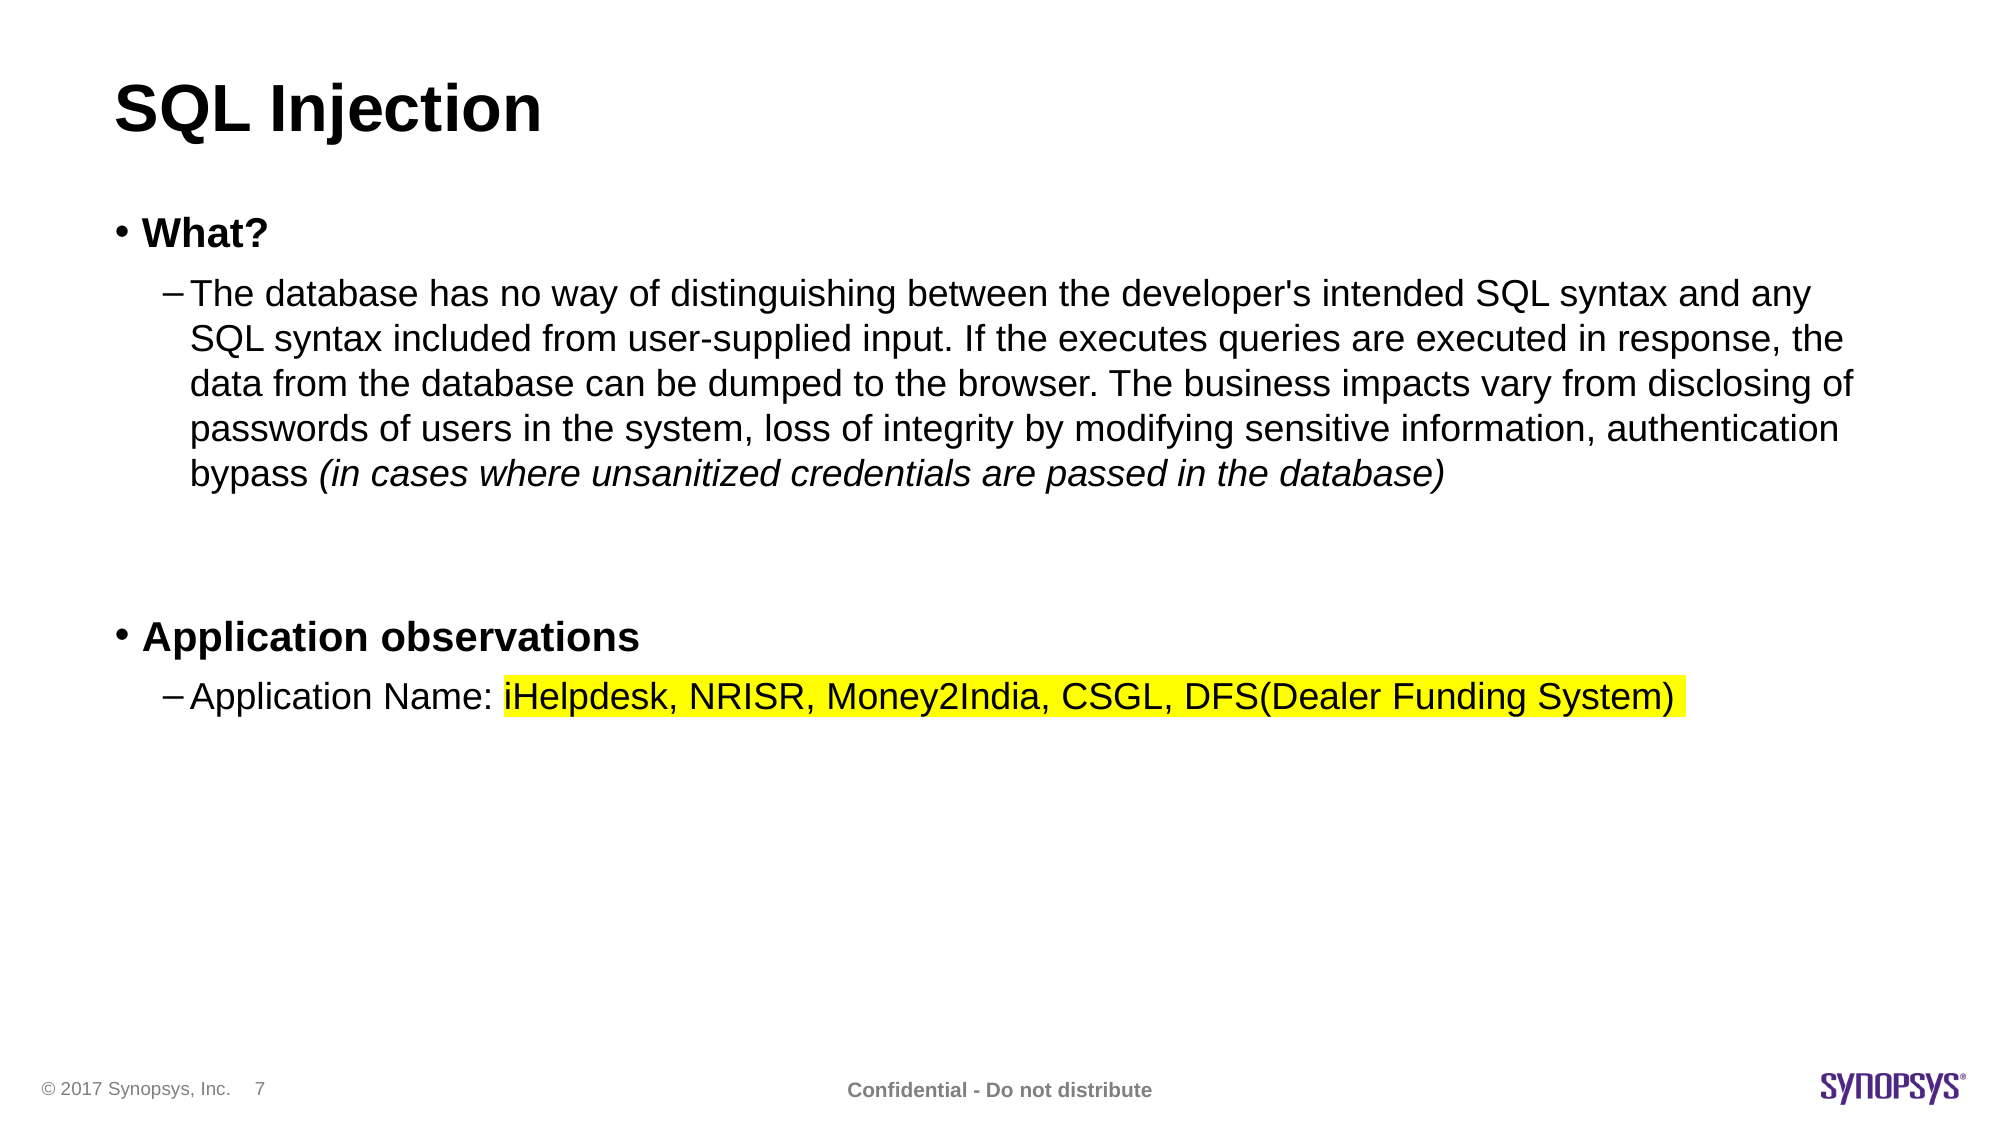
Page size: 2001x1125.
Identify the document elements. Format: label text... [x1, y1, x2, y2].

picture [1821, 1073, 1966, 1109]
title SQL Injection [99, 11, 2000, 199]
list What? The database has no way of distinguishing between the developer's intended SQL syntax and any SQL syntax included from user-supplied input. If the executes queries are executed in response, the data from the database can be dumped to the browser. The business impacts vary from disclosing of passwords of users in the system, loss of integrity by modifying sensitive information, authentication bypass (in cases where unsanitized credentials are passed in the database) Application observations Application Name: iHelpdesk, NRISR, Money2India, CSGL, DFS(Dealer Funding System) [99, 198, 1900, 954]
